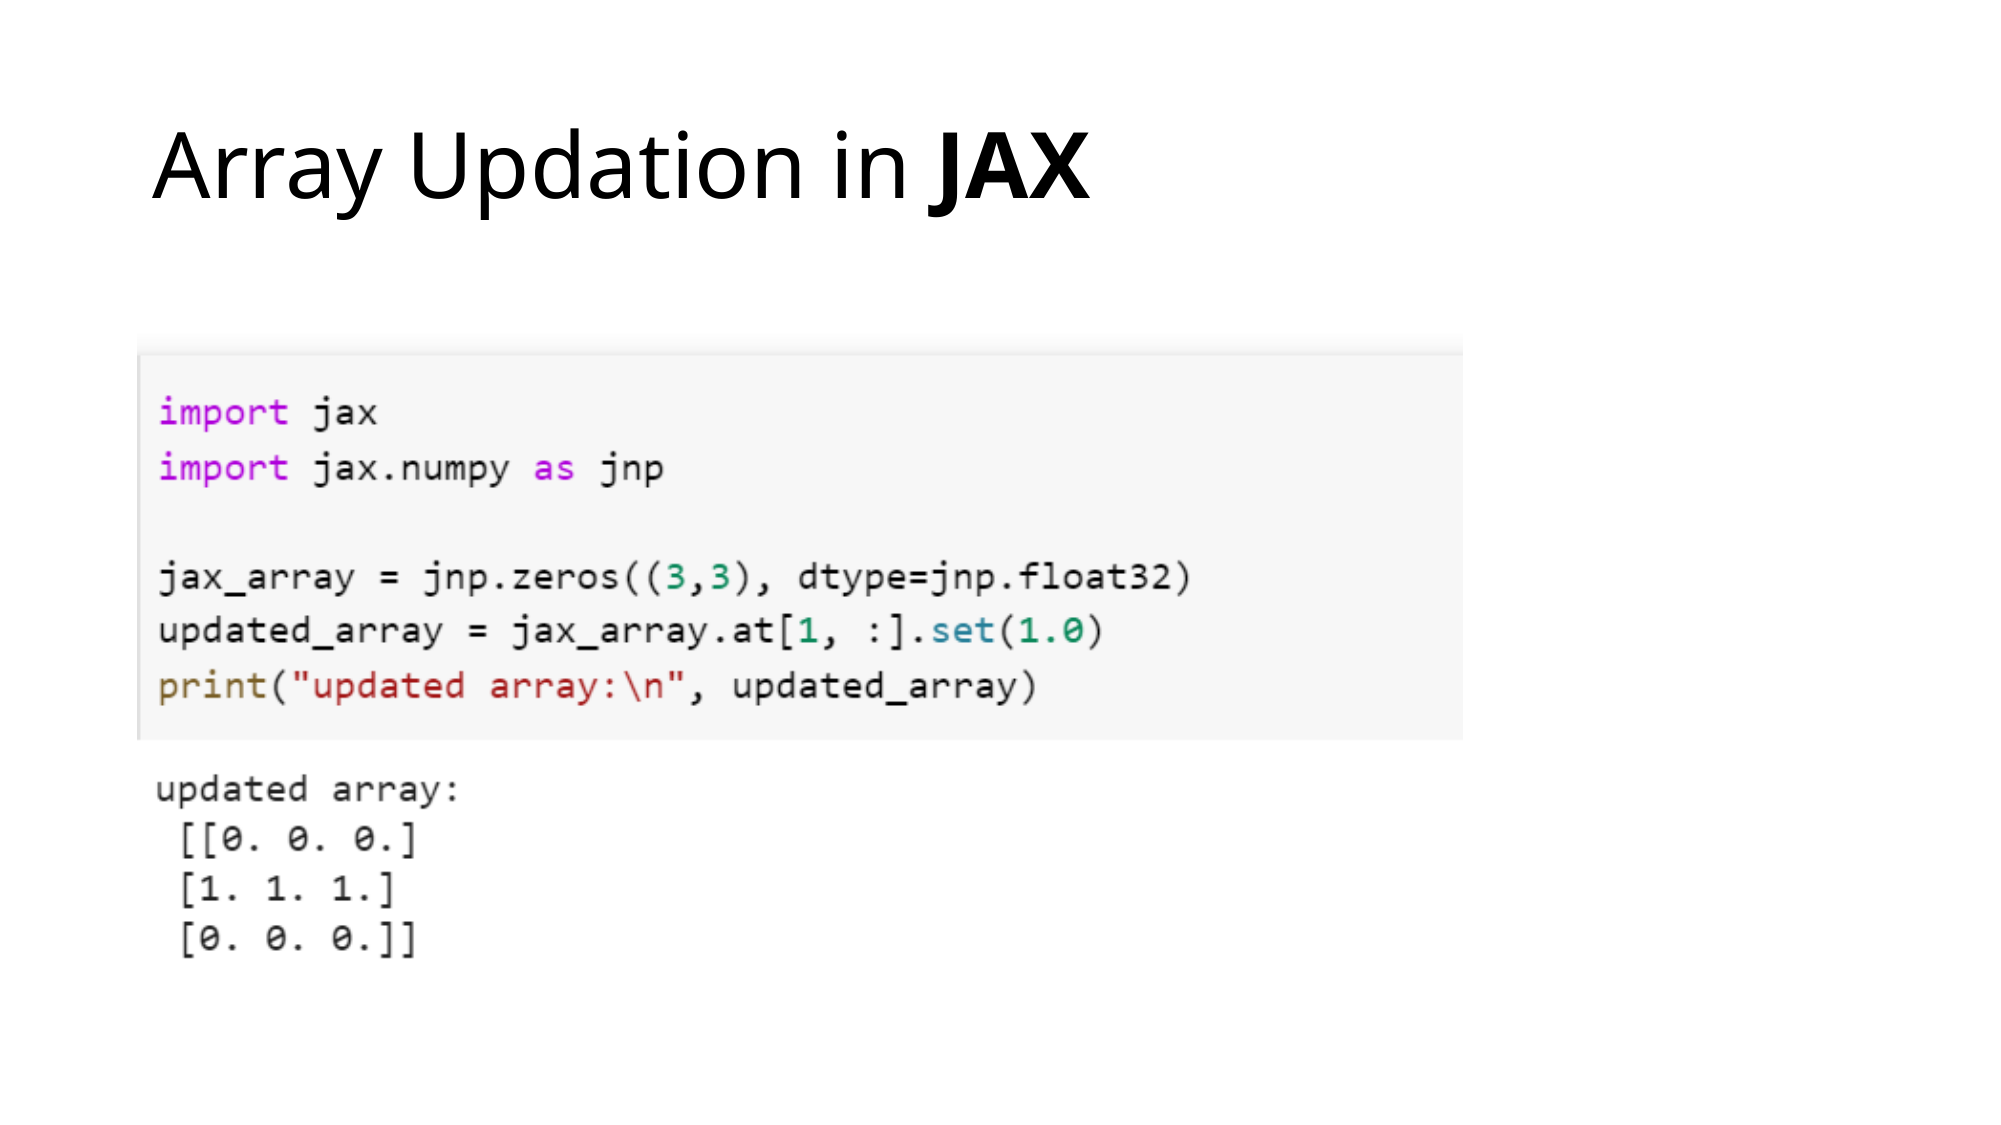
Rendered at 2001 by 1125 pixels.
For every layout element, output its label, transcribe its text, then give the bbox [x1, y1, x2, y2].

title Array Updation in JAX [137, 59, 1863, 278]
picture [137, 333, 1463, 989]
